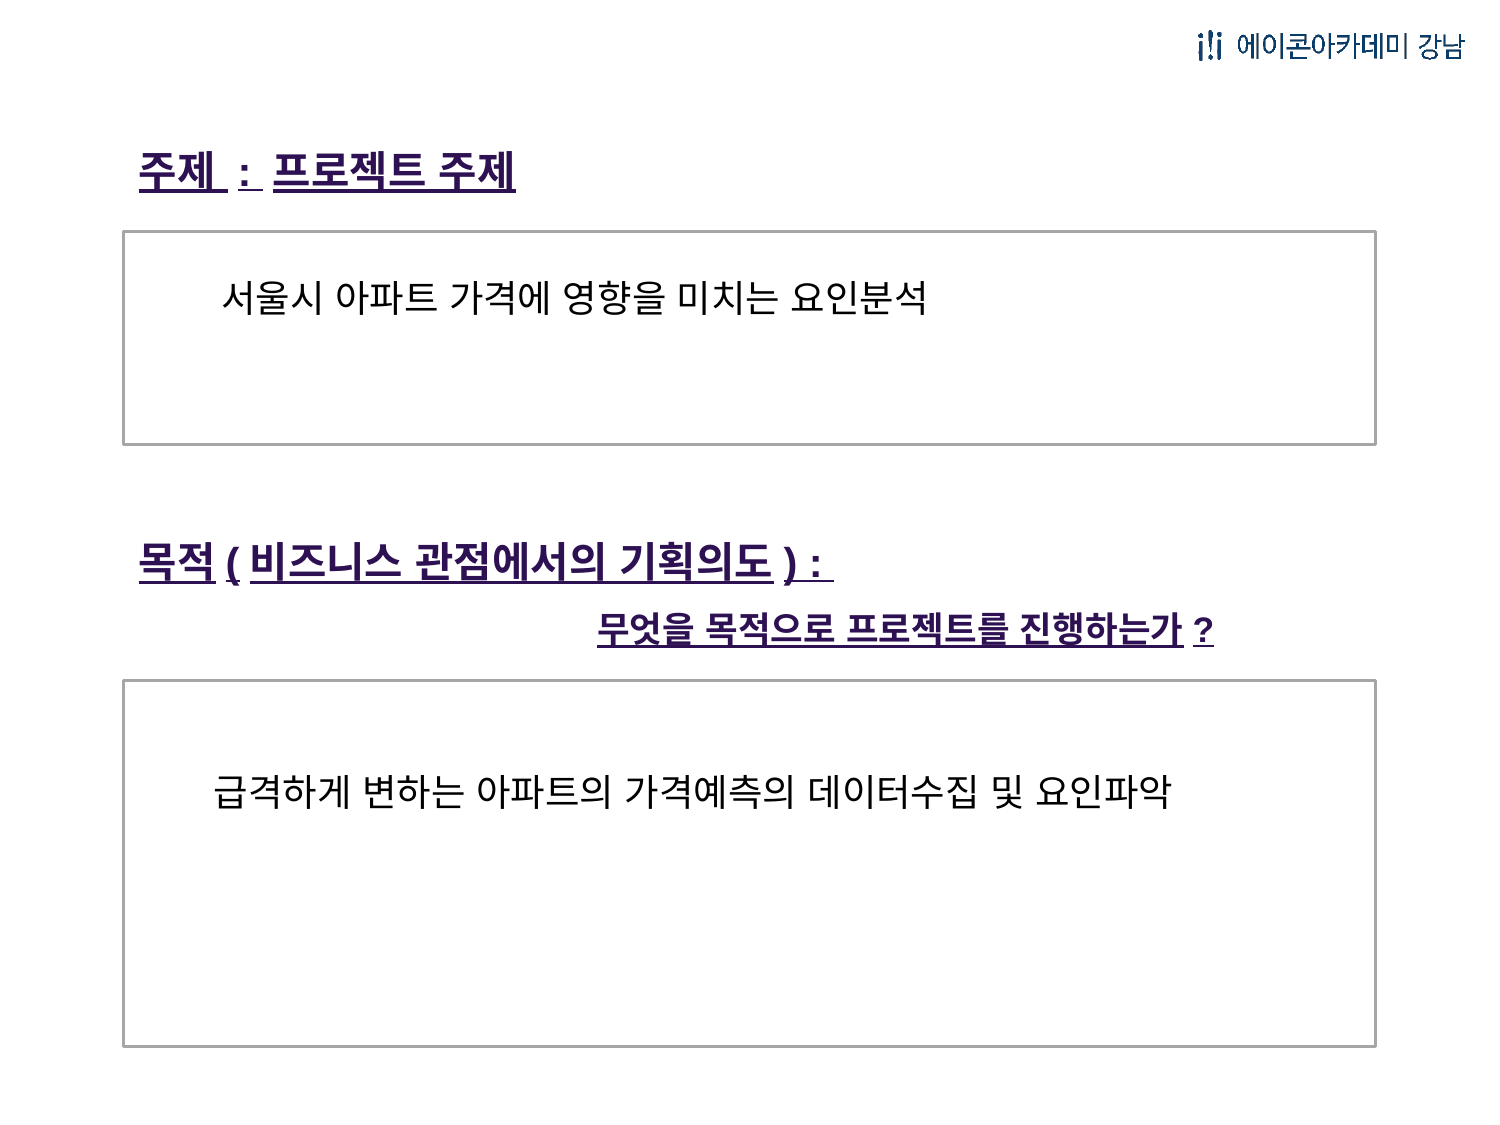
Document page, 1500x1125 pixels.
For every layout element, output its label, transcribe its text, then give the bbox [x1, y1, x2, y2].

text_box [122, 679, 1378, 1049]
text_box 급격하게 변하는 아파트의 가격예측의 데이터수집 및 요인파악 [199, 761, 1305, 822]
text_box 주제 : 프로젝트 주제 [123, 137, 570, 202]
text_box [122, 230, 1378, 446]
text_box 서울시 아파트 가격에 영향을 미치는 요인분석 [206, 267, 1313, 327]
picture [1198, 30, 1465, 61]
text_box 목적(비즈니스 관점에서의 기획의도) : 무엇을 목적으로 프로젝트를 진행하는가? [123, 503, 1376, 657]
